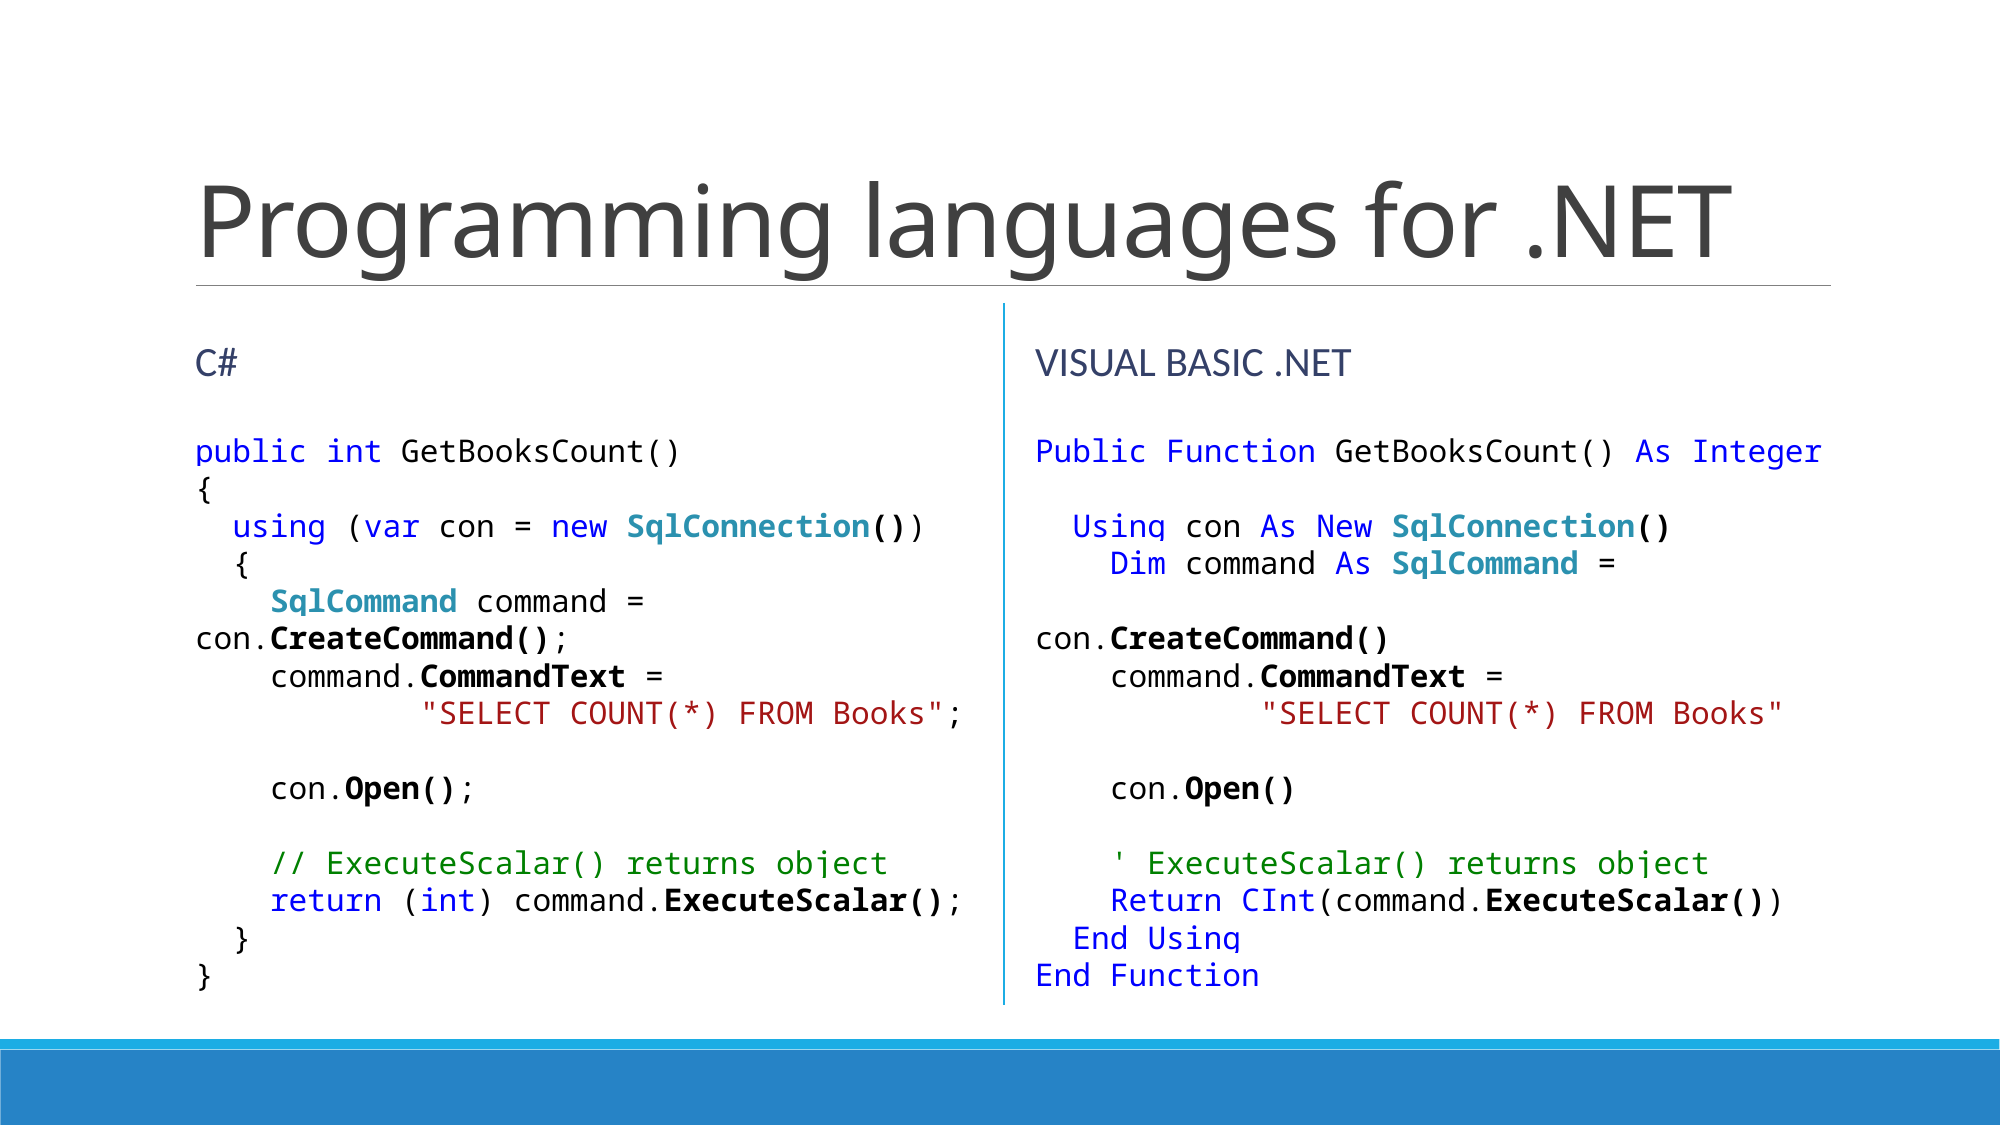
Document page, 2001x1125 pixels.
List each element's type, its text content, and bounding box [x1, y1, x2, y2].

title Programming languages for .NET [180, 47, 1830, 285]
list C# [180, 302, 990, 424]
list public int GetBooksCount() { using (var con = new SqlConnection()) { SqlCommand command = con.CreateCommand(); command.CommandText = "SELECT COUNT(*) FROM Books"; con.Open(); // ExecuteScalar() returns object return (int) command.ExecuteScalar(); } } [180, 423, 989, 963]
list Public Function GetBooksCount() As Integer Using con As New SqlConnection() Dim command As SqlCommand = con.CreateCommand() command.CommandText = "SELECT COUNT(*) FROM Books" con.Open() ' ExecuteScalar() returns object Return CInt(command.ExecuteScalar()) End Using End Function [1020, 423, 1830, 963]
list VISUAL BASIC .NET [1020, 302, 1830, 423]
